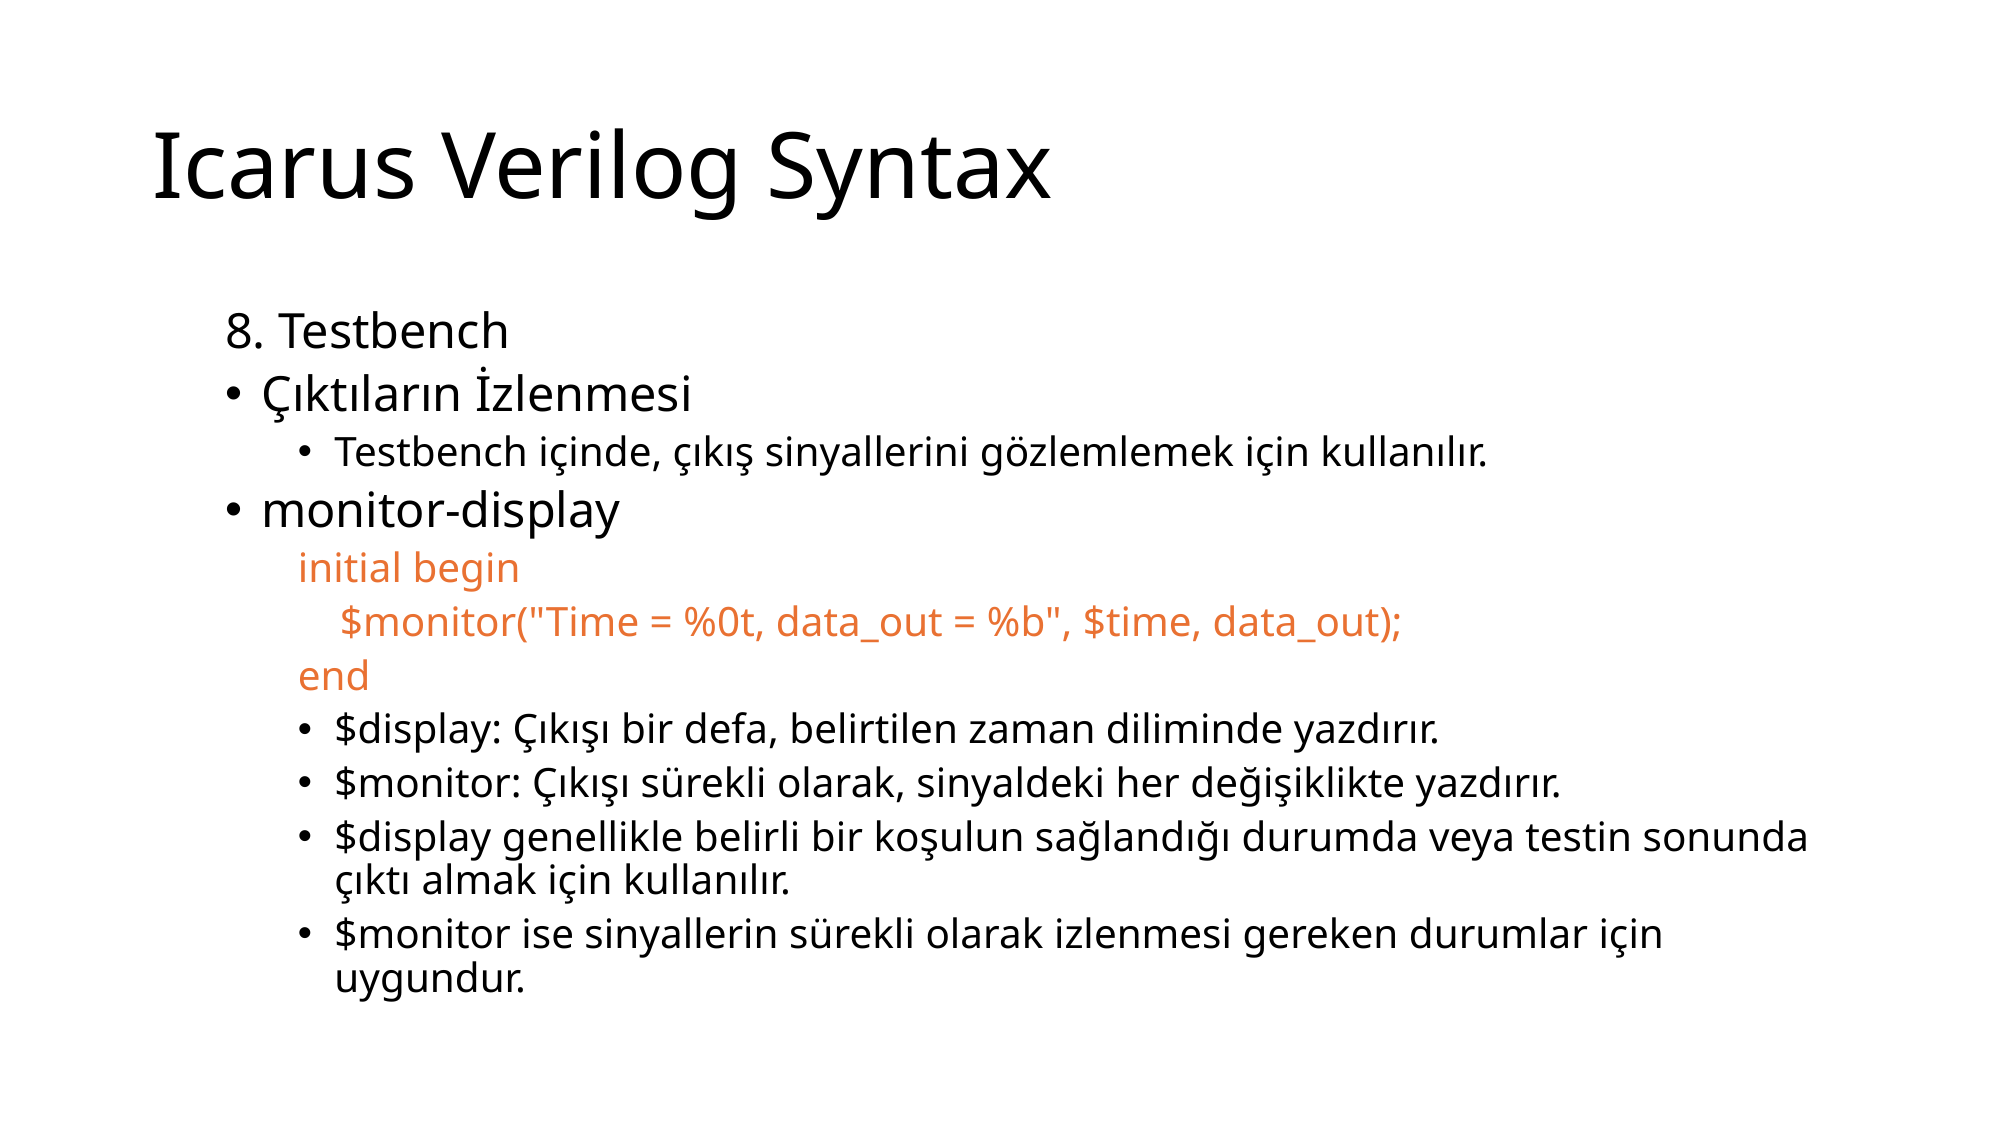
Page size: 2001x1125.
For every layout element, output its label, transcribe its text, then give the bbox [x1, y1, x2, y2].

list 8. Testbench Çıktıların İzlenmesi Testbench içinde, çıkış sinyallerini gözlemlemek için kullanılır. monitor-display initial begin $monitor("Time = %0t, data_out = %b", $time, data_out); end $display: Çıkışı bir defa, belirtilen zaman diliminde yazdırır. $monitor: Çıkışı sürekli olarak, sinyaldeki her değişiklikte yazdırır. $display genellikle belirli bir koşulun sağlandığı durumda veya testin sonunda çıktı almak için kullanılır. $monitor ise sinyallerin sürekli olarak izlenmesi gereken durumlar için uygundur. [137, 299, 1863, 1014]
title Icarus Verilog Syntax [137, 59, 1863, 278]
